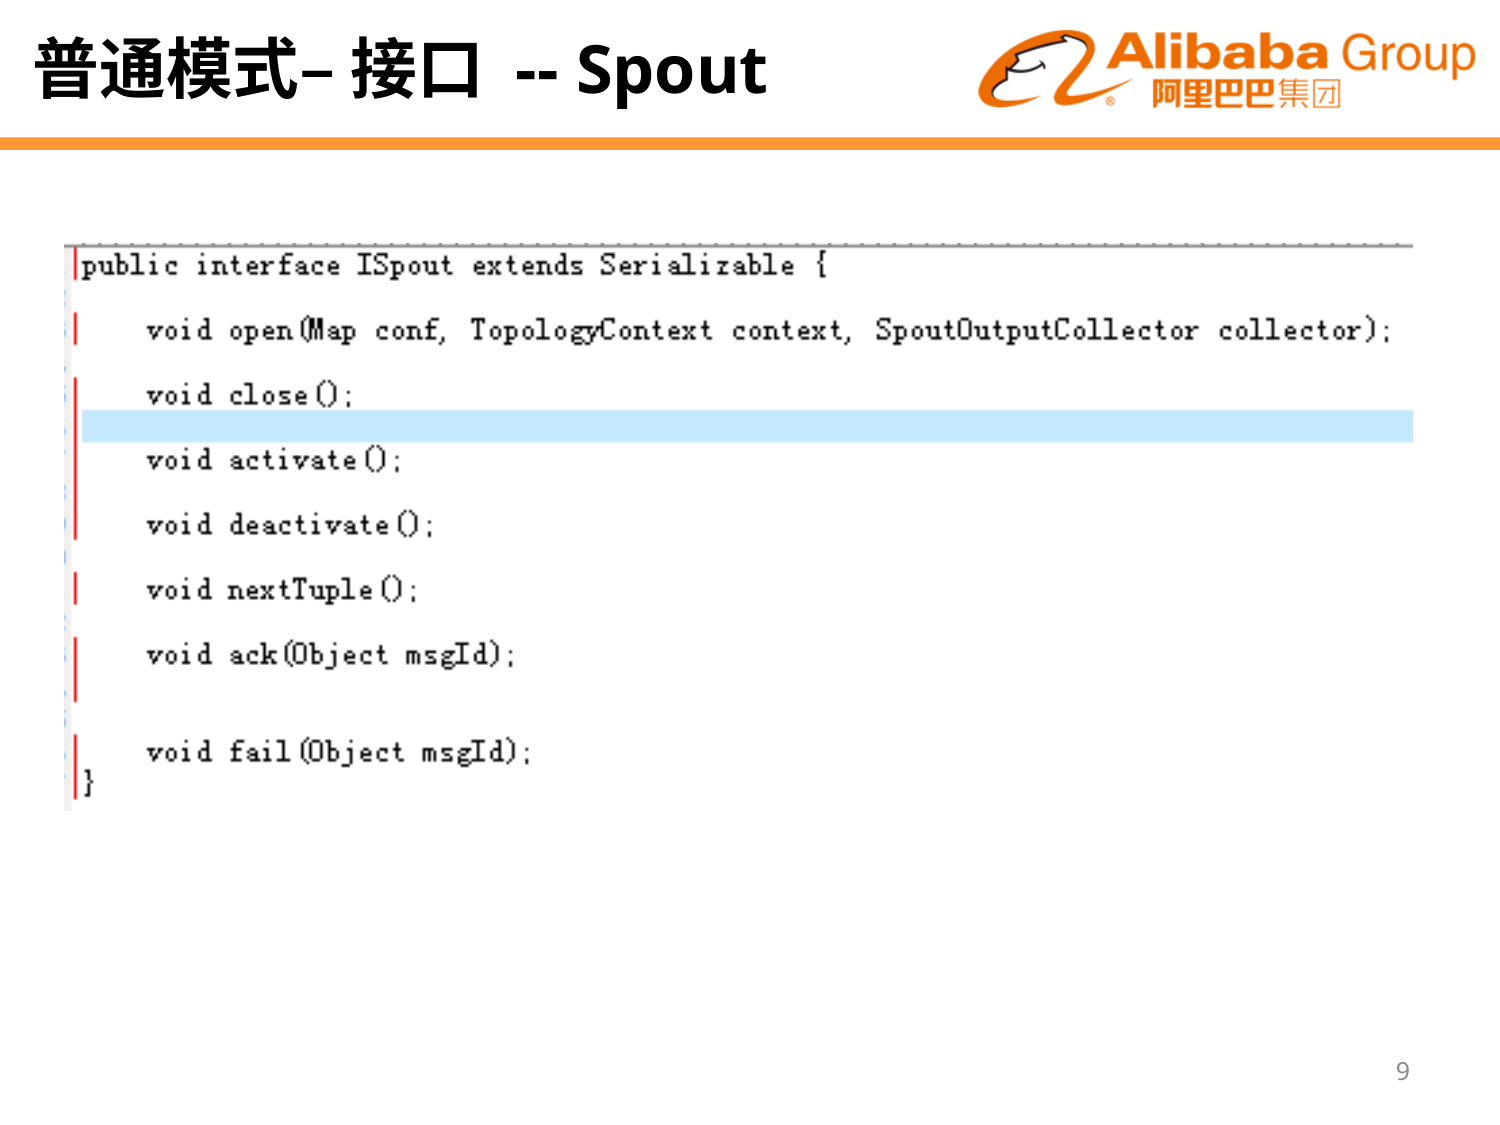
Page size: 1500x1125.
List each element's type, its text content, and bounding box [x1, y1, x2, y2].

picture [64, 243, 1413, 811]
picture [1368, 30, 1475, 120]
title 普通模式– 接口 -- Spout [17, 7, 1368, 126]
slide_number 9 [1074, 1042, 1425, 1103]
